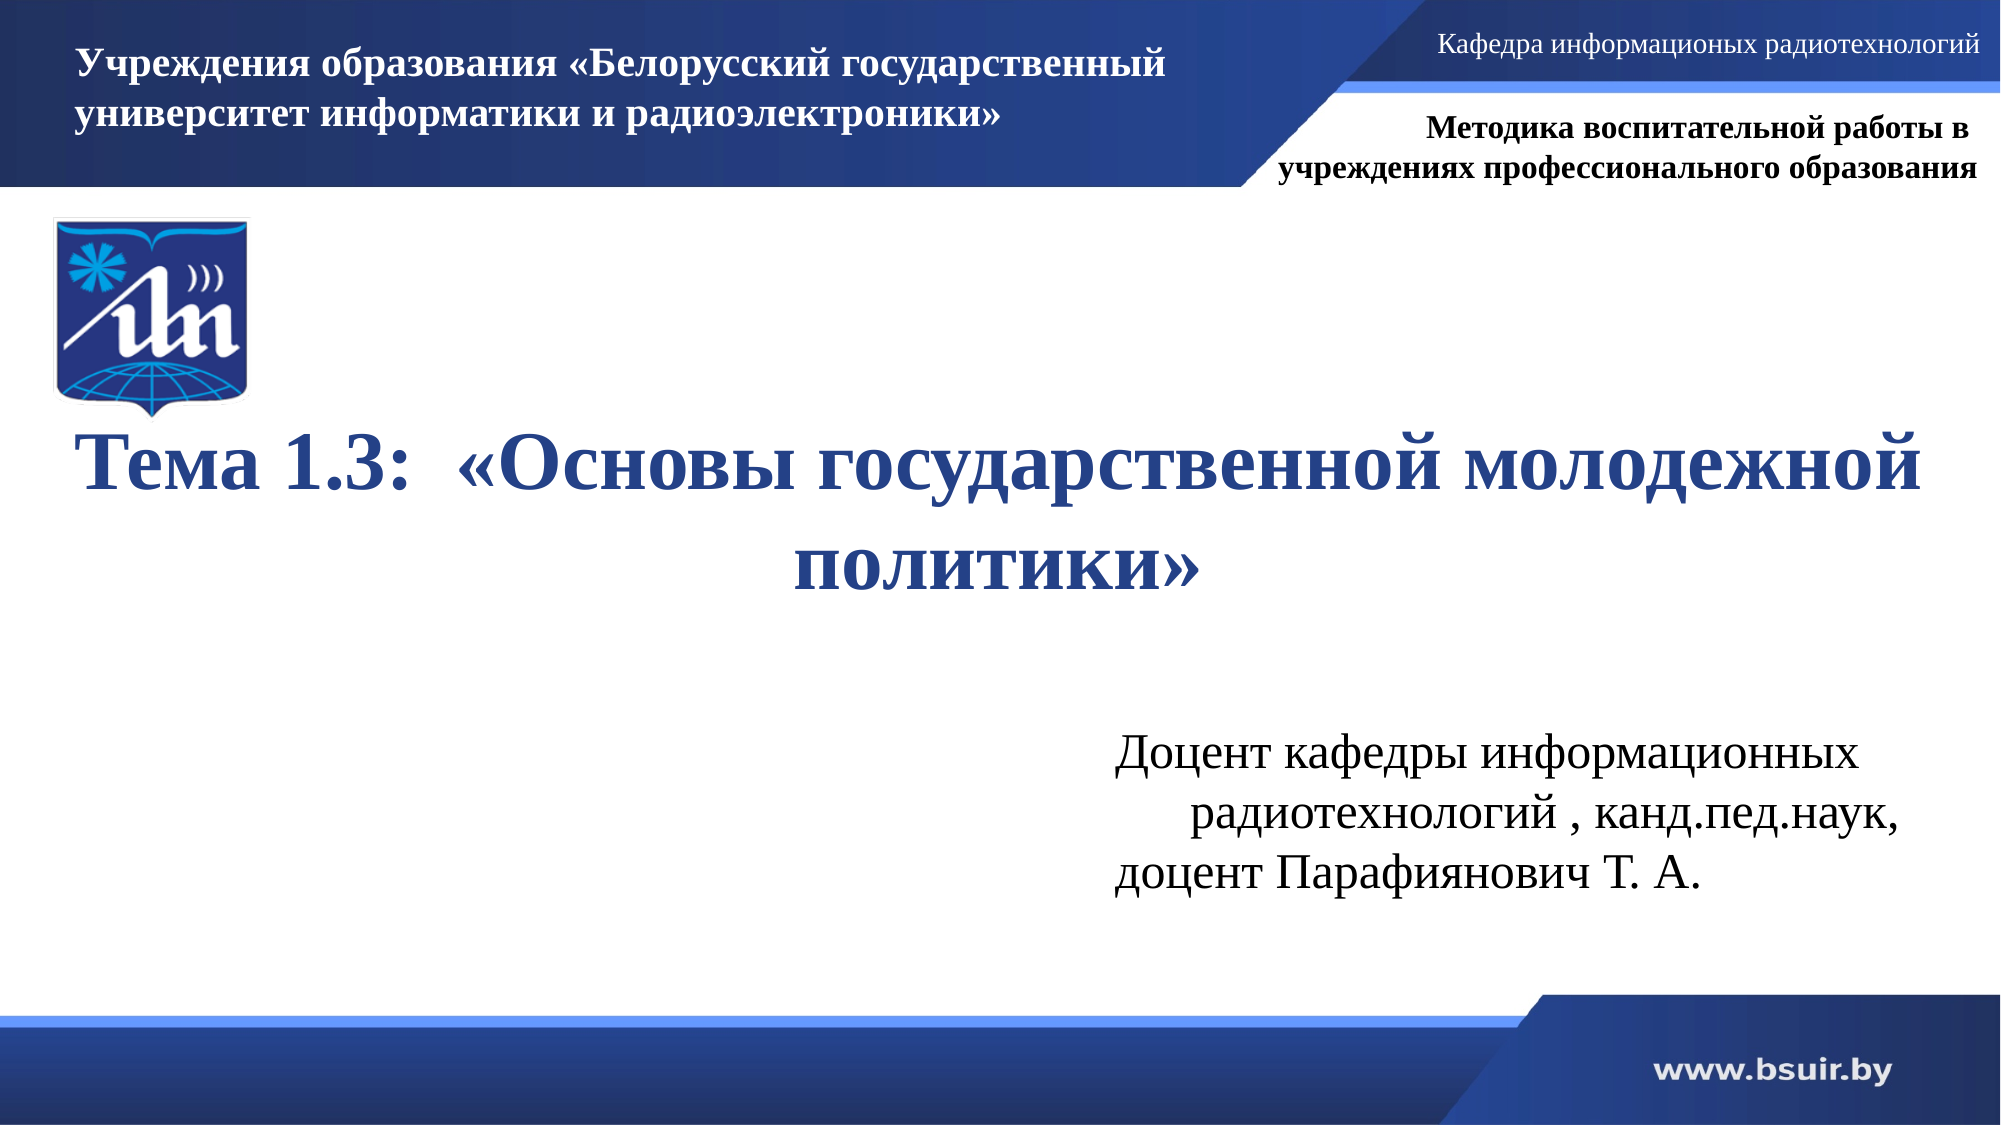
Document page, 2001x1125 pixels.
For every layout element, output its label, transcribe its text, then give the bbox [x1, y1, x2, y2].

picture [0, 0, 2001, 1125]
text_box Тема 1.3: «Основы государственной молодежной политики» [0, 398, 1998, 614]
text_box Учреждения образования «Белорусский государственный университет информатики и радиоэлектроники» [59, 27, 1605, 143]
text_box [551, 143, 1650, 216]
text_box Доцент кафедры информационных радиотехнологий , канд.пед.наук, доцент Парафиянович Т. А. [1100, 711, 1950, 906]
text_box Кафедра информационых радиотехнологий [1422, 16, 1996, 67]
text_box Методика воспитательной работы в учреждениях профессионального образования [1263, 98, 1994, 193]
